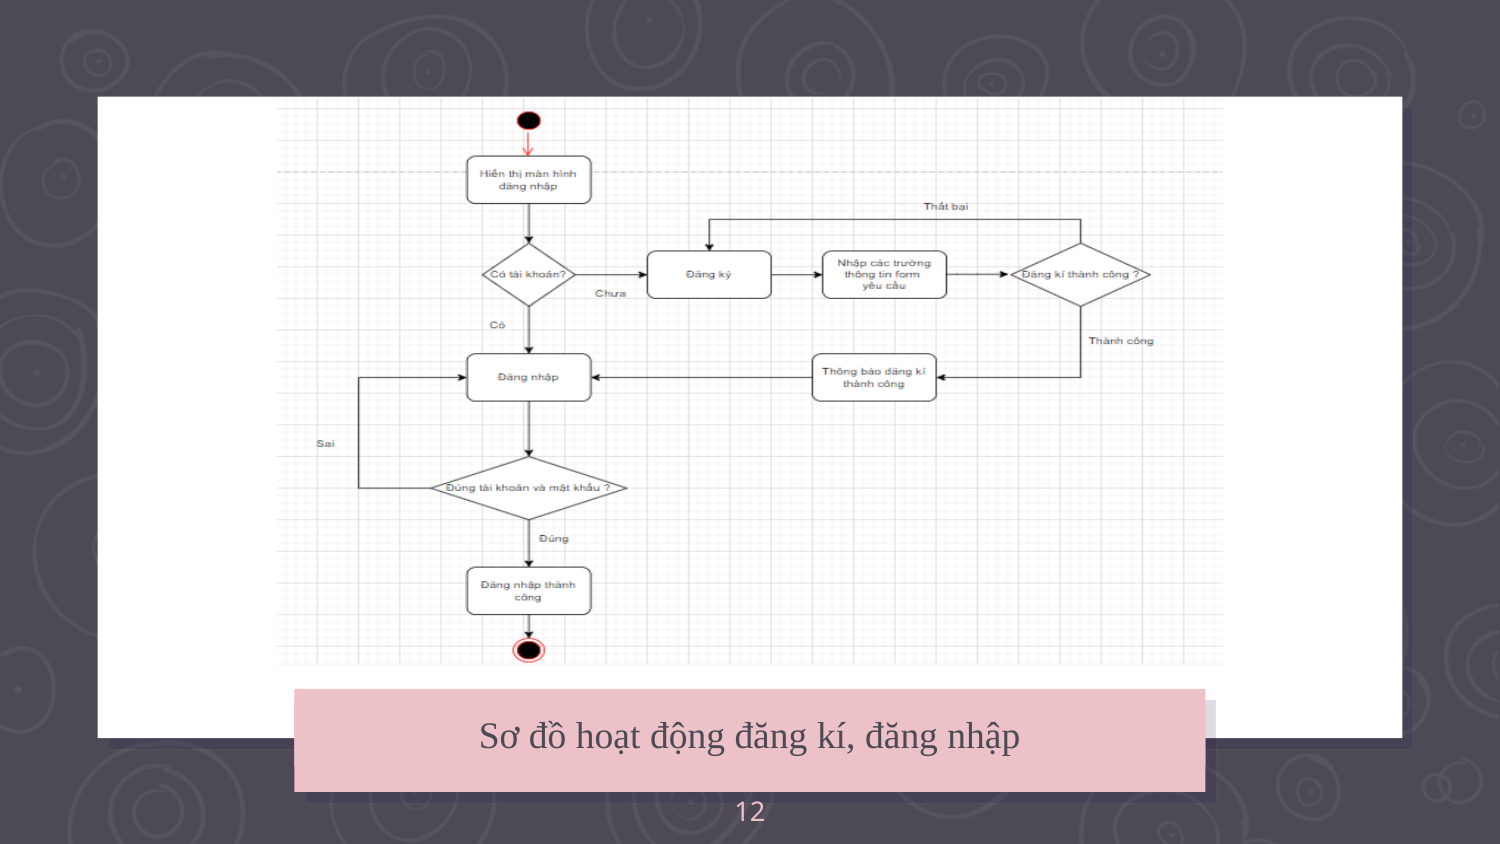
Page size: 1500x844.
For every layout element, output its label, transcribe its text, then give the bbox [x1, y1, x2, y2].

list Sơ đồ hoạt động đăng kí, đăng nhập [294, 701, 1206, 766]
picture [277, 98, 1223, 666]
slide_number 12 [705, 779, 795, 844]
